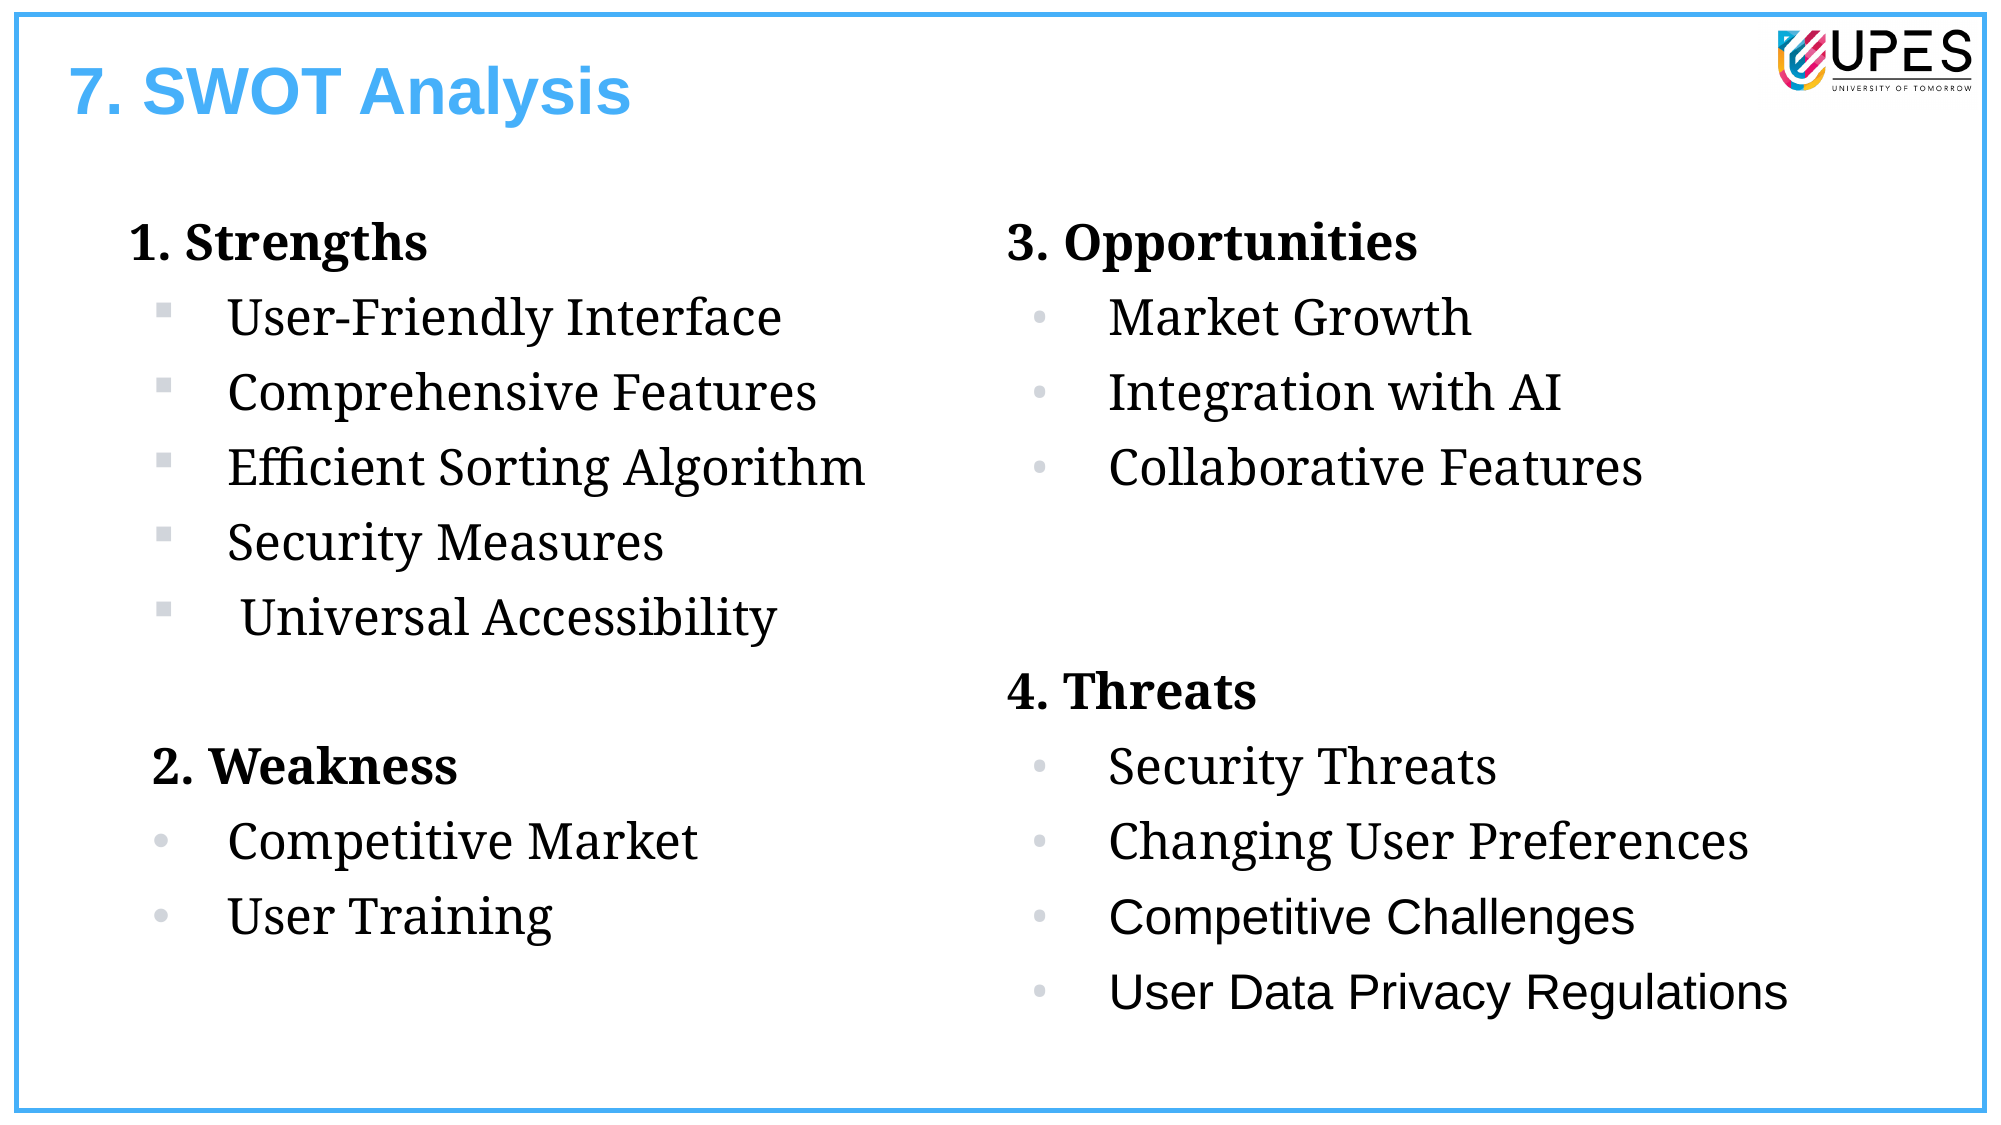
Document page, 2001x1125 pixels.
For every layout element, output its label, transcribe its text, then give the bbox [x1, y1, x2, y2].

text_box 1. Strengths User-Friendly Interface Comprehensive Features Efficient Sorting Algorithm Security Measures Universal Accessibility 2. Weakness Competitive Market User Training [122, 210, 999, 953]
text_box 7. SWOT Analysis [60, 40, 1282, 136]
text_box 3. Opportunities Market Growth Integration with AI Collaborative Features 4. Threats Security Threats Changing User Preferences Competitive Challenges User Data Privacy Regulations [999, 210, 1928, 1028]
text_box [41, 182, 2000, 470]
picture [1758, 20, 1978, 110]
